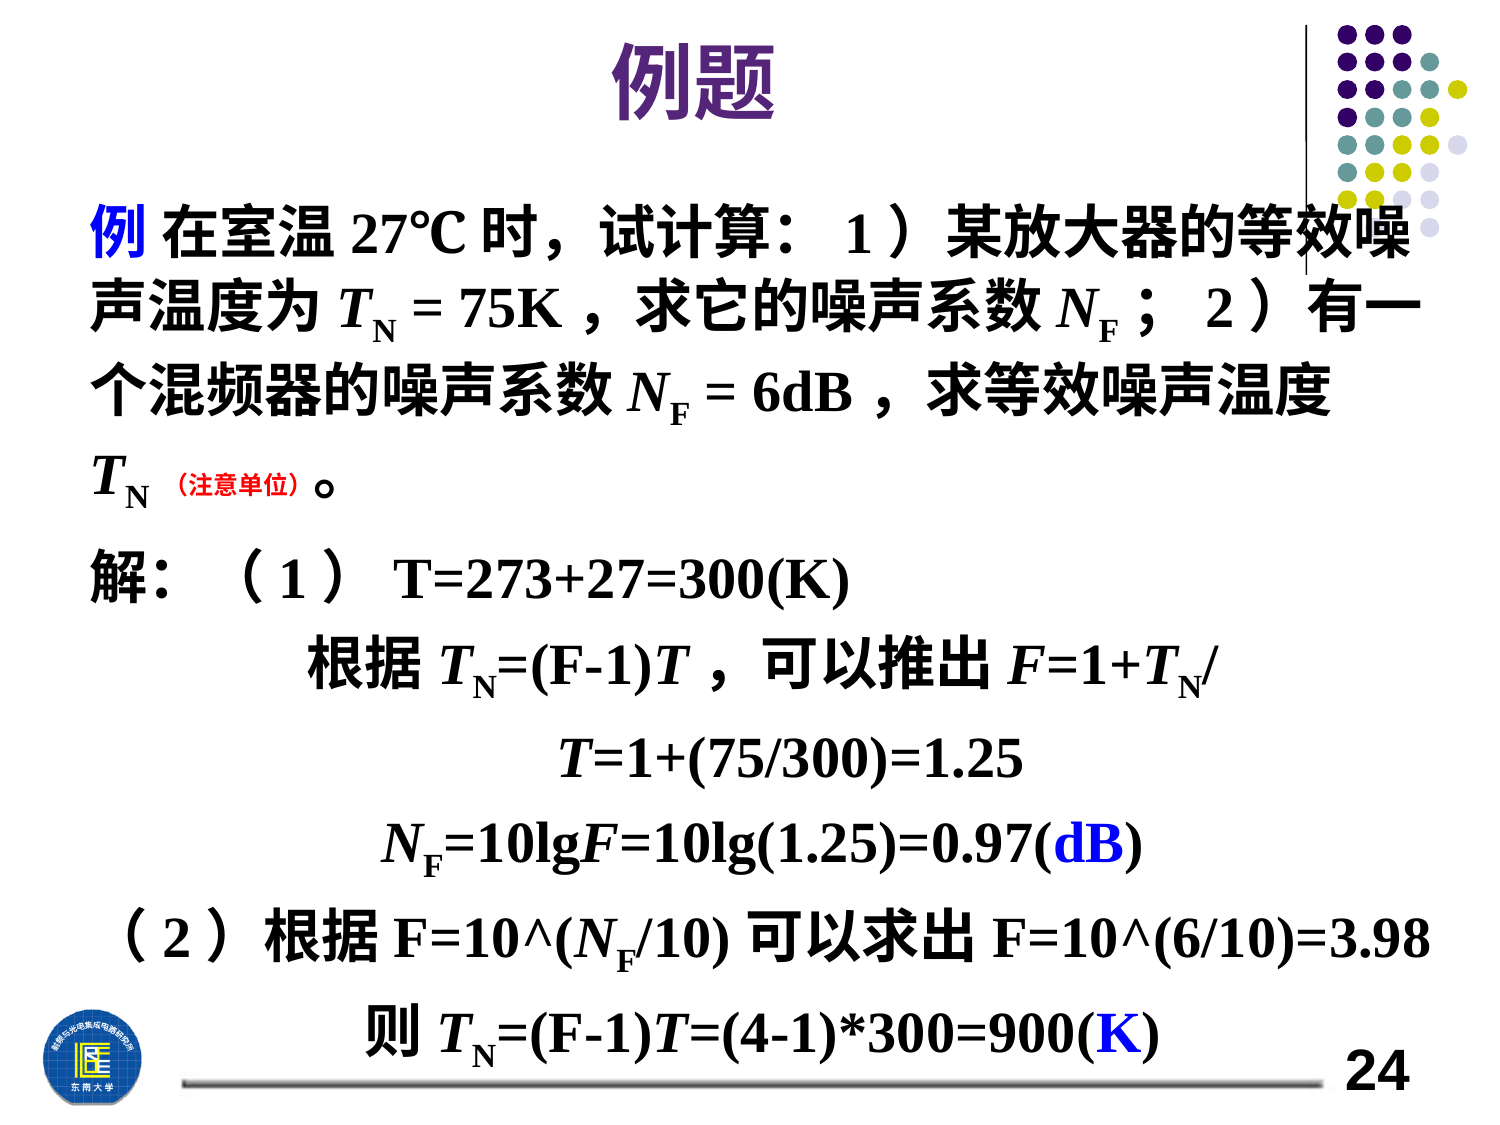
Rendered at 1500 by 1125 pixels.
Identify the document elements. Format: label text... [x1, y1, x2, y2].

text_box 例题 [75, 20, 1313, 138]
picture [34, 999, 148, 1113]
picture [171, 1075, 1353, 1111]
slide_number 24 [1074, 1075, 1426, 1101]
text_box 例 在室温27℃时，试计算：1）某放大器的等效噪声温度为TN = 75K，求它的噪声系数NF；2）有一个混频器的噪声系数NF = 6dB，求等效噪声温度TN（注意单位）。 解：（1）T=273+27=300(K) 根据TN=(F-1)T，可以推出F=1+TN/T=1+(75/300)=1.25 NF=10lgF=10lg(1.25)=0.97(dB) （2）根据F=10^(NF/10)可以求出F=10^(6/10)=3.98 则TN=(F-1)T=(4-1)*300=900(K) [75, 174, 1450, 1075]
